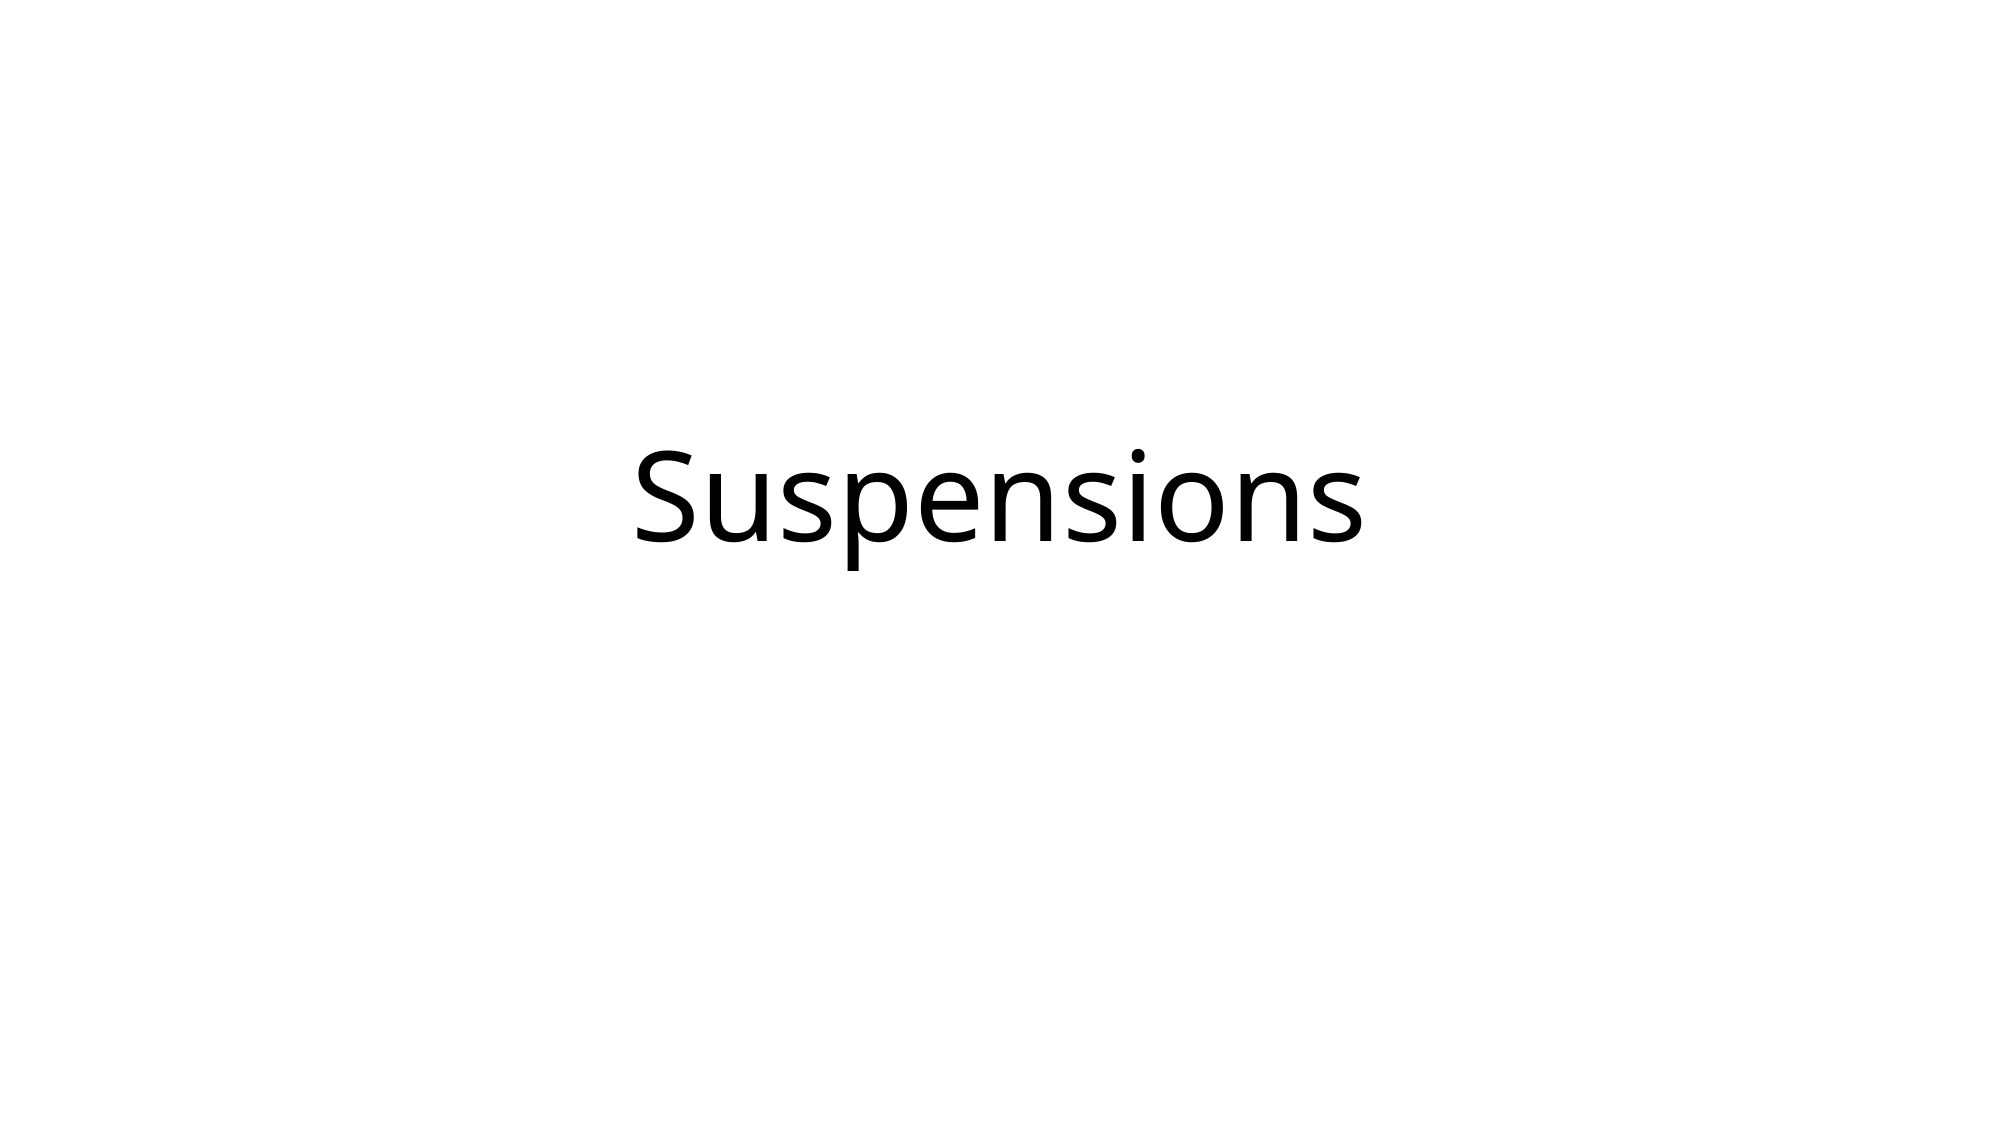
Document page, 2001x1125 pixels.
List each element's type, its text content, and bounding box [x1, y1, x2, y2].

title Suspensions [249, 184, 1750, 576]
